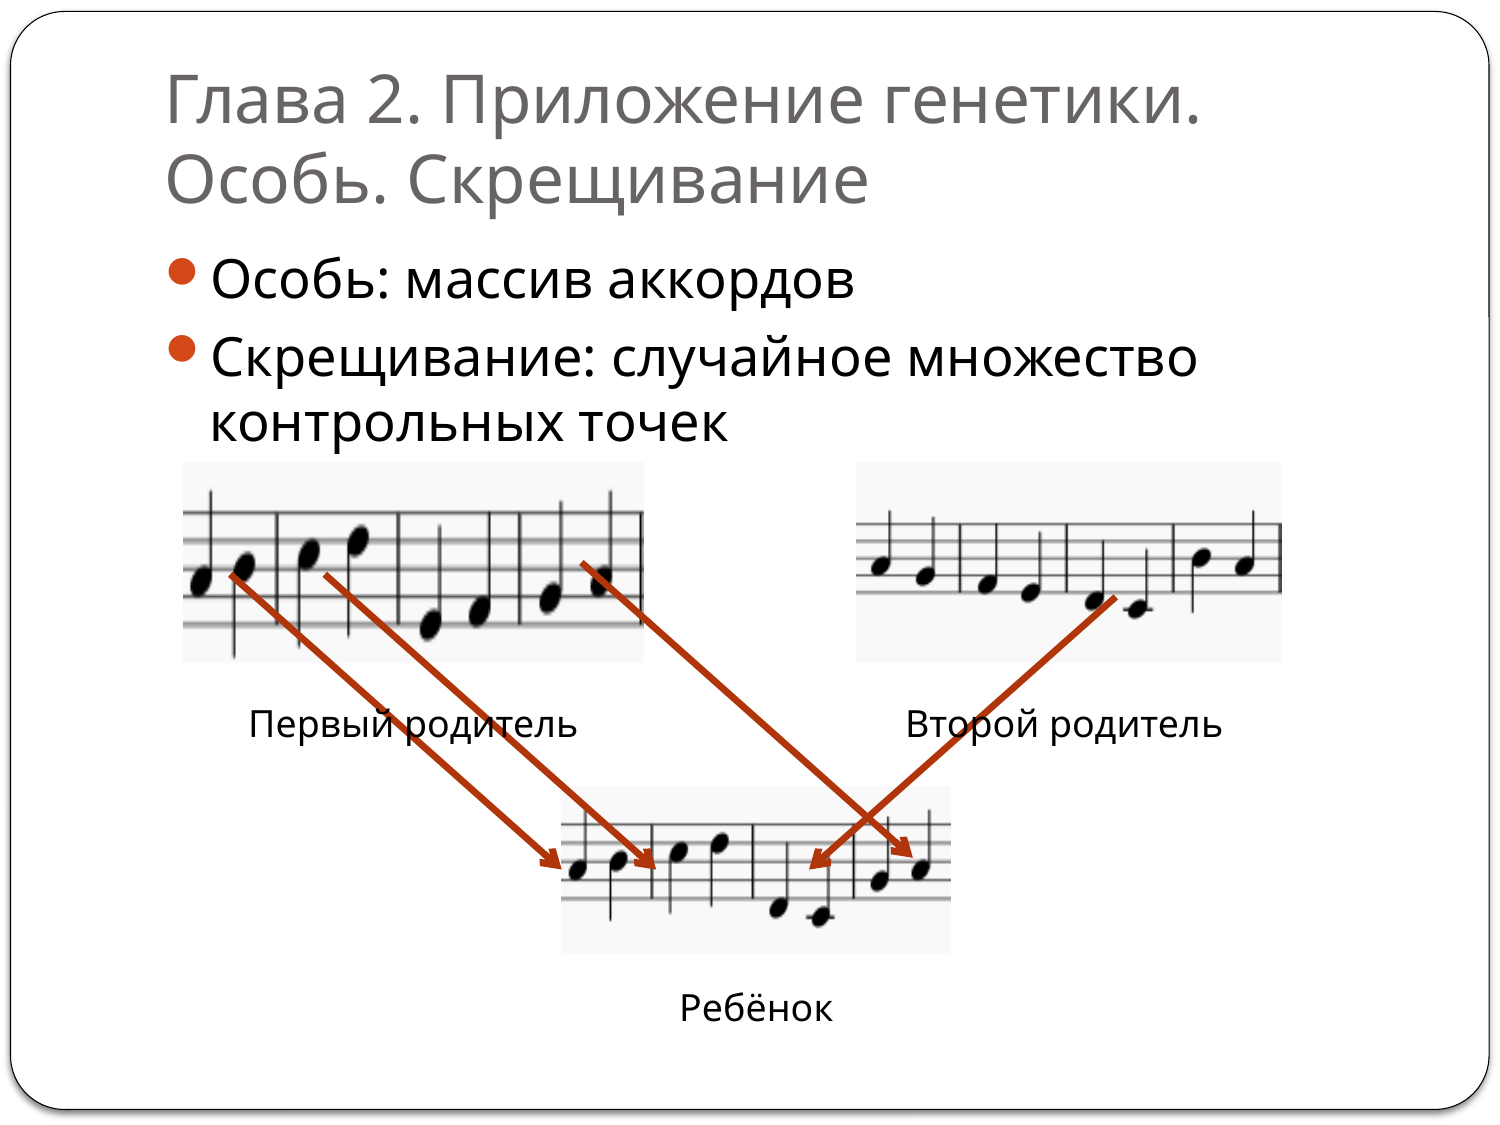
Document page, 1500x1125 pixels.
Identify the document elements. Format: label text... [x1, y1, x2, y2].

picture [856, 462, 1282, 663]
text_box Ребёнок [664, 976, 849, 1037]
title Глава 2. Приложение генетики. Особь. Скрещивание [150, 45, 1425, 233]
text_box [581, 562, 914, 859]
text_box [808, 596, 1117, 870]
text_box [324, 574, 657, 870]
text_box Второй родитель [1120, 692, 1239, 753]
picture [182, 462, 644, 663]
picture [561, 859, 951, 953]
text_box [229, 574, 321, 870]
